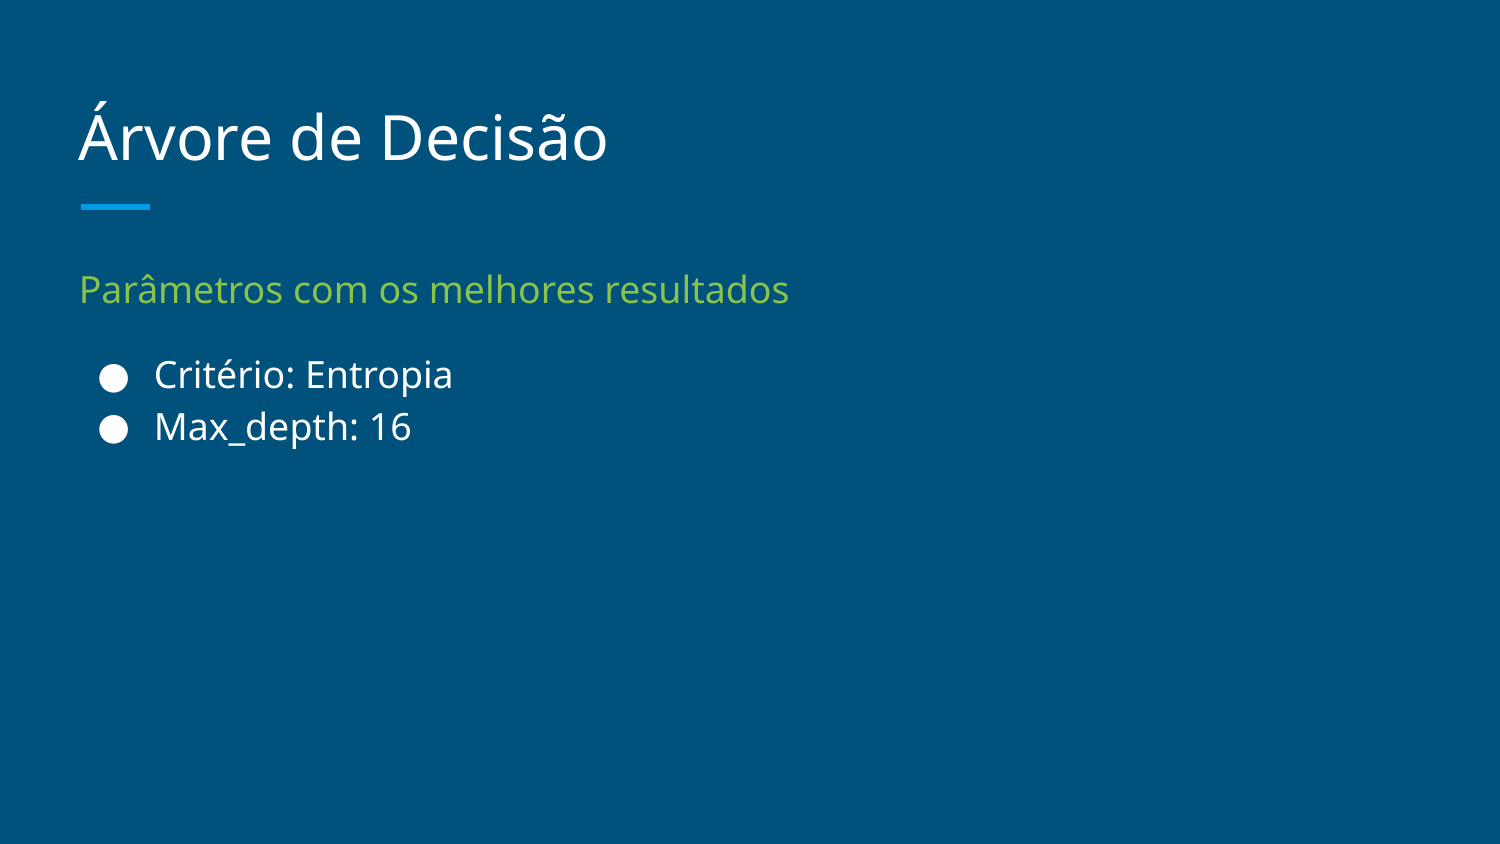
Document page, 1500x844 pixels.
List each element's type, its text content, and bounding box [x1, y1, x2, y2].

title Árvore de Decisão [63, 75, 1437, 188]
list Parâmetros com os melhores resultados Critério: Entropia Max_depth: 16 [63, 244, 1437, 750]
